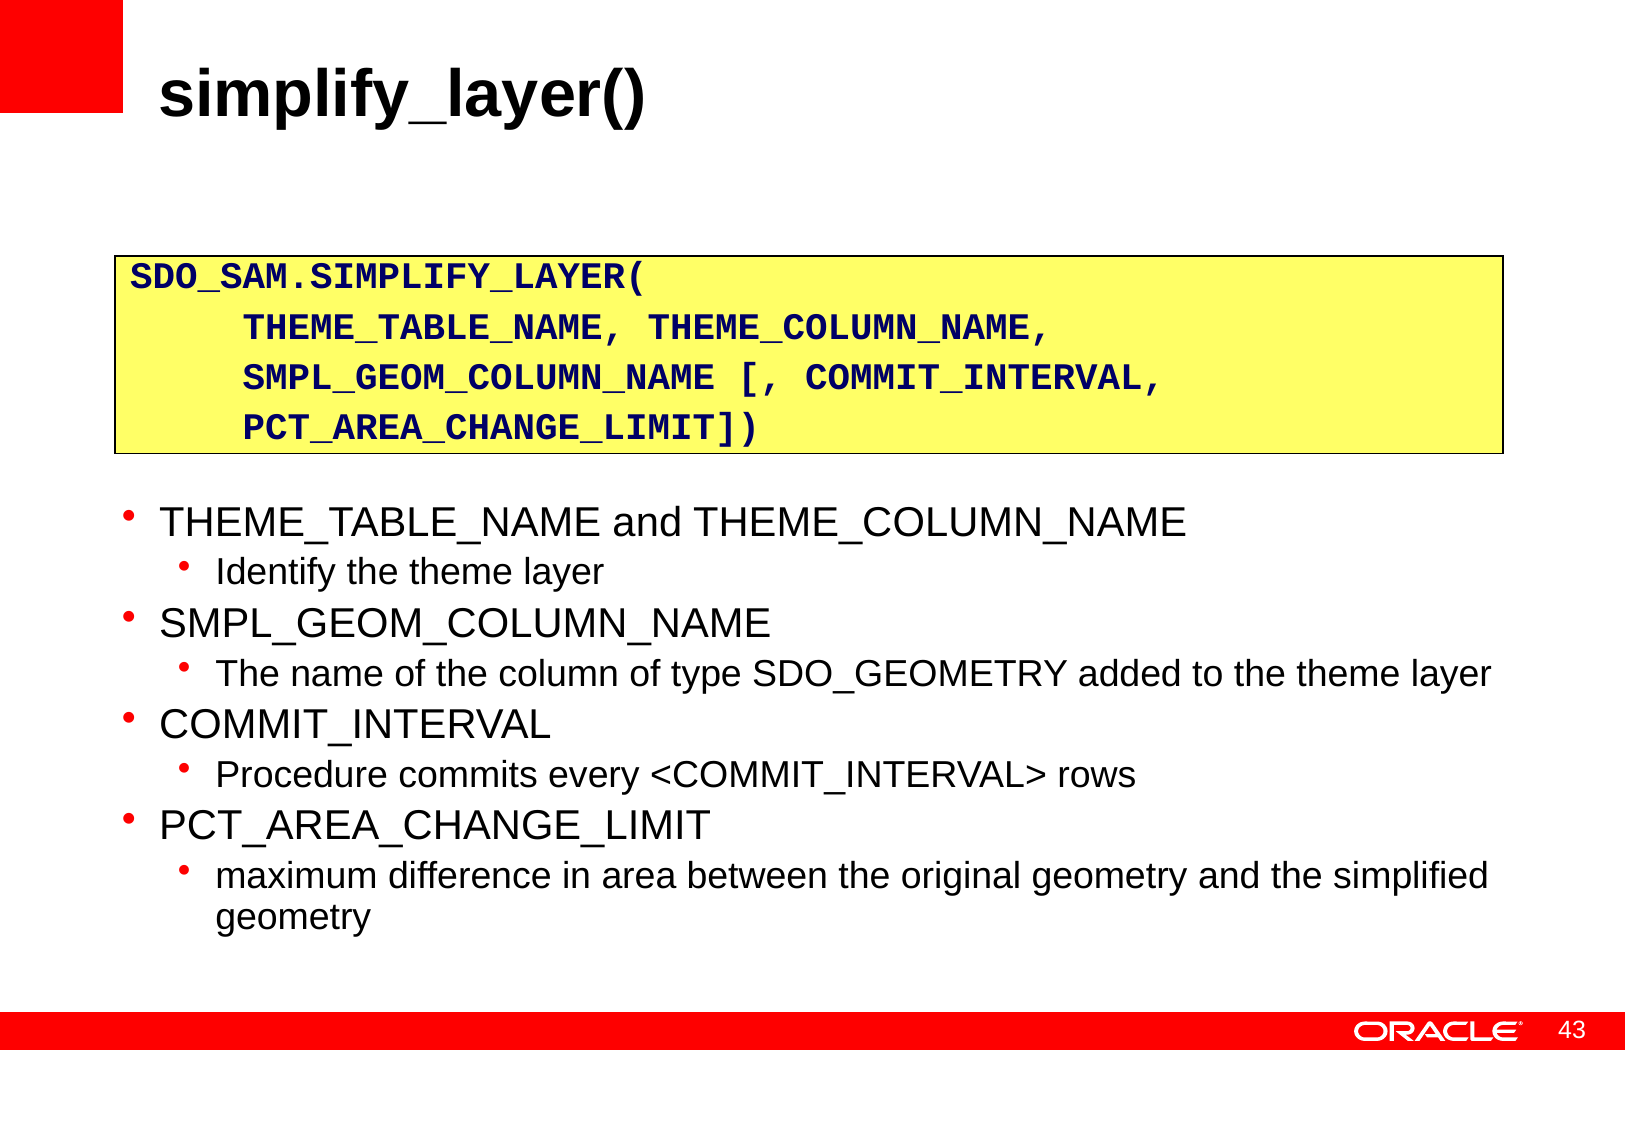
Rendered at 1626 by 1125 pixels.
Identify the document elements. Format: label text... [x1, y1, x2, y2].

text_box SDO_SAM.SIMPLIFY_LAYER( THEME_TABLE_NAME, THEME_COLUMN_NAME, SMPL_GEOM_COLUMN_NAME [, COMMIT_INTERVAL, PCT_AREA_CHANGE_LIMIT]) [115, 256, 1504, 454]
picture [0, 0, 123, 113]
title simplify_layer() [157, 49, 1506, 205]
list THEME_TABLE_NAME and THEME_COLUMN_NAME Identify the theme layer SMPL_GEOM_COLUMN_NAME The name of the column of type SDO_GEOMETRY added to the theme layer COMMIT_INTERVAL Procedure commits every <COMMIT_INTERVAL> rows PCT_AREA_CHANGE_LIMIT maximum difference in area between the original geometry and the simplified geometry [121, 499, 1576, 988]
picture [0, 1012, 1625, 1050]
